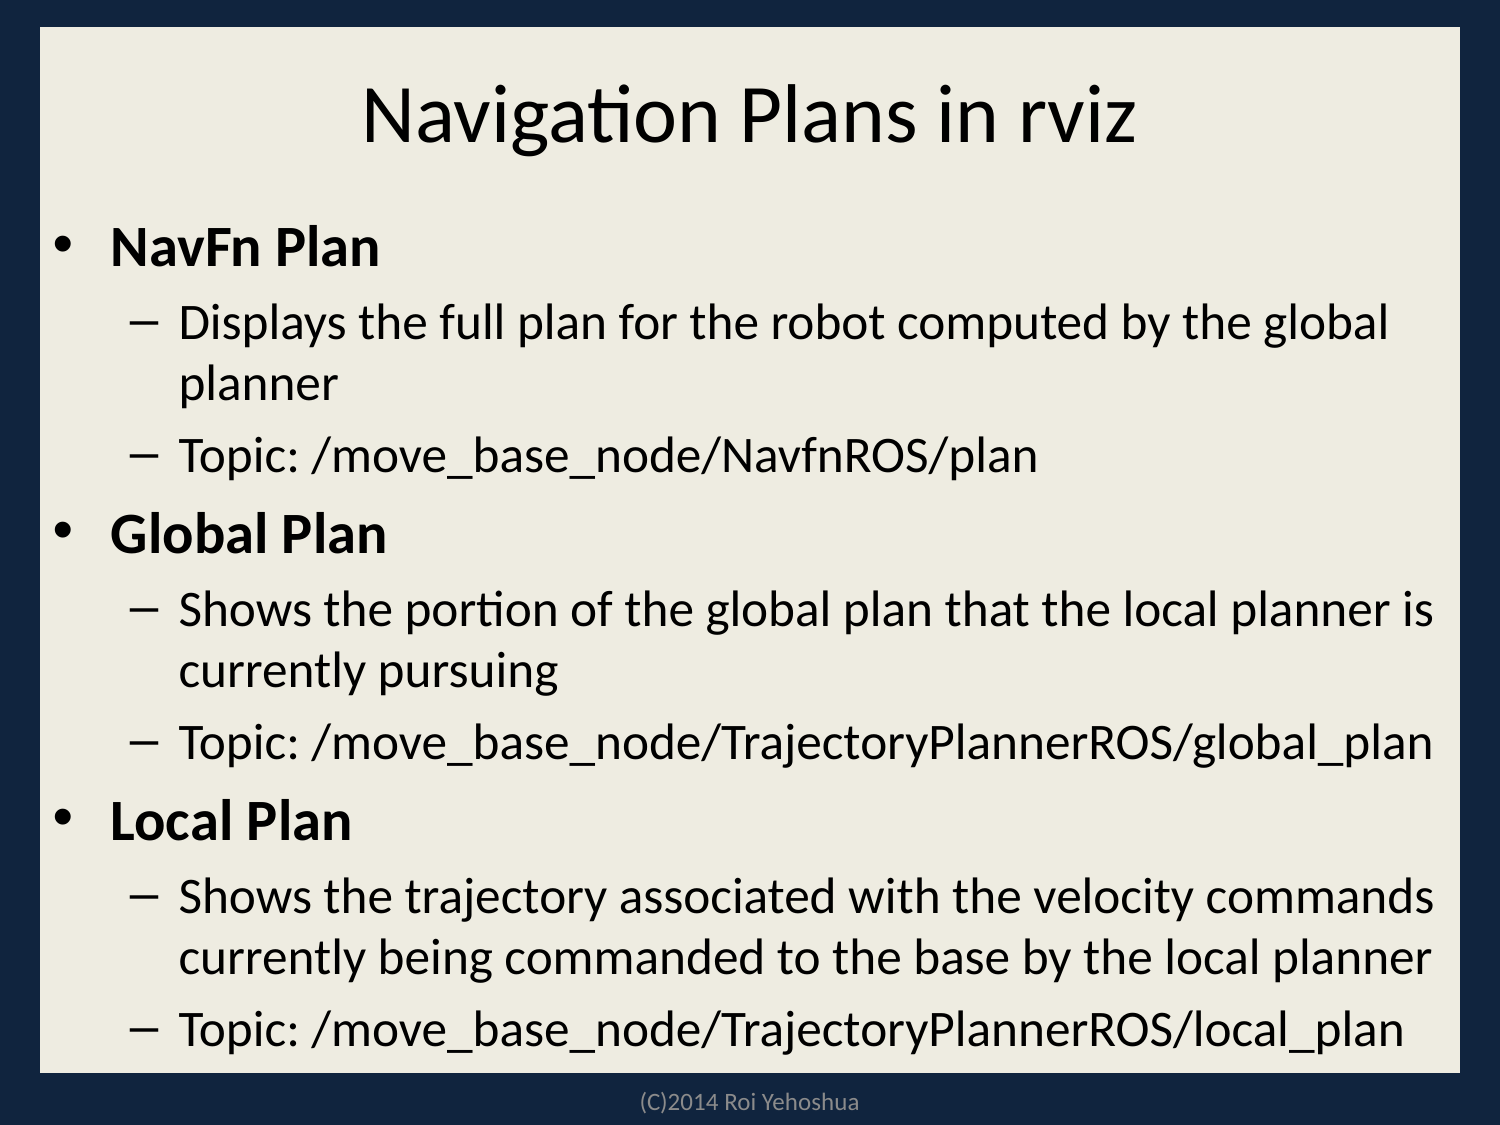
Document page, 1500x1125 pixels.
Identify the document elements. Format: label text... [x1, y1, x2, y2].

footer (C)2014 Roi Yehoshua [512, 1074, 988, 1125]
title Navigation Plans in rviz [37, 31, 1463, 188]
list NavFn Plan Displays the full plan for the robot computed by the global planner Topic: /move_base_node/NavfnROS/plan Global Plan Shows the portion of the global plan that the local planner is currently pursuing Topic: /move_base_node/TrajectoryPlannerROS/global_plan Local Plan Shows the trajectory associated with the velocity commands currently being commanded to the base by the local planner Topic: /move_base_node/TrajectoryPlannerROS/local_plan [37, 200, 1463, 1080]
